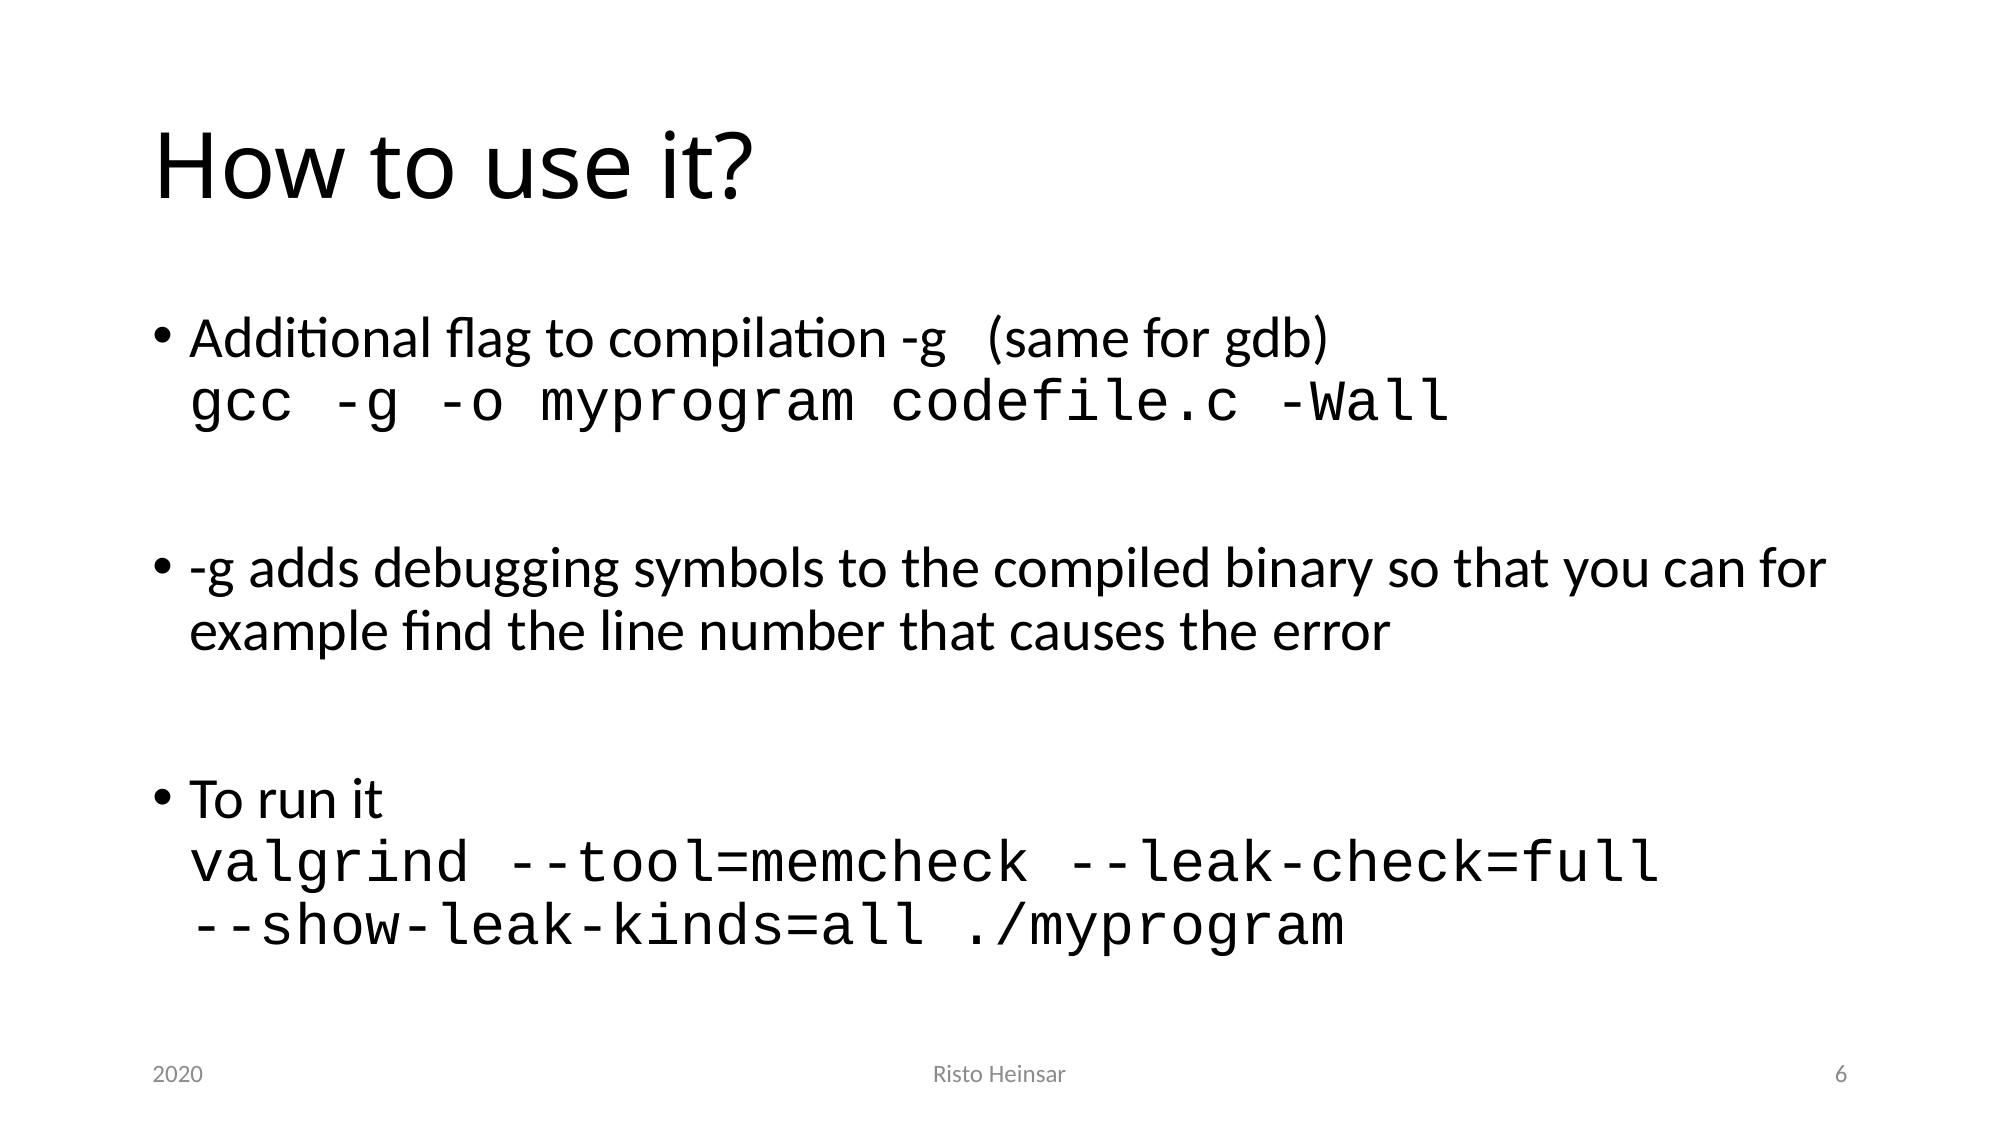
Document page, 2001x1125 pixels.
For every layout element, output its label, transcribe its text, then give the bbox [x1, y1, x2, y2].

footer Risto Heinsar [662, 1042, 1338, 1103]
slide_number 6 [1412, 1042, 1863, 1103]
slide_number 2020 [137, 1042, 588, 1103]
list Additional flag to compilation -g (same for gdb) gcc -g -o myprogram codefile.c -Wall -g adds debugging symbols to the compiled binary so that you can for example find the line number that causes the error To run it valgrind --tool=memcheck --leak-check=full --show-leak-kinds=all ./myprogram [137, 299, 1863, 1014]
title How to use it? [137, 59, 1863, 278]
